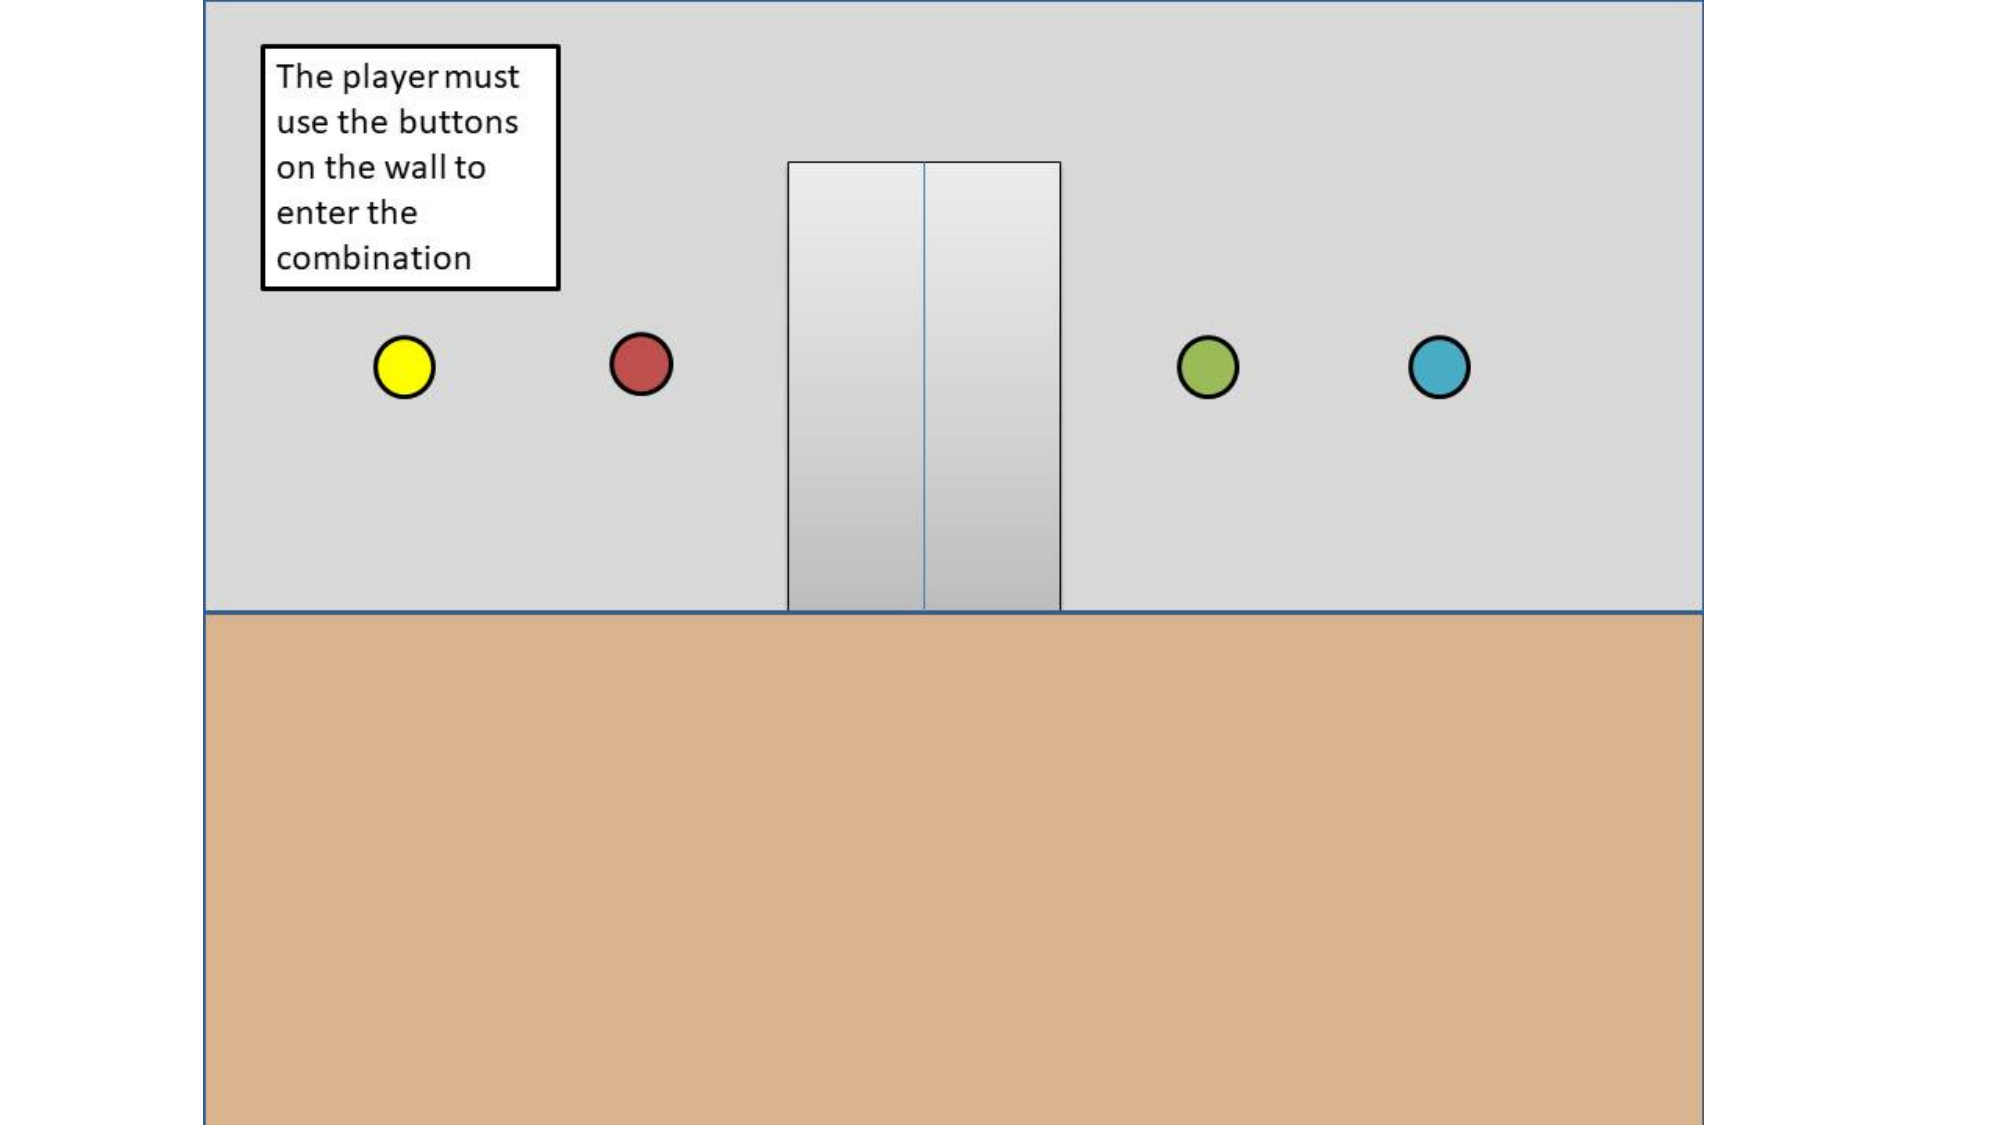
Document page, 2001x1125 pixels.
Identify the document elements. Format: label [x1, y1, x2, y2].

list [203, 0, 1704, 1125]
